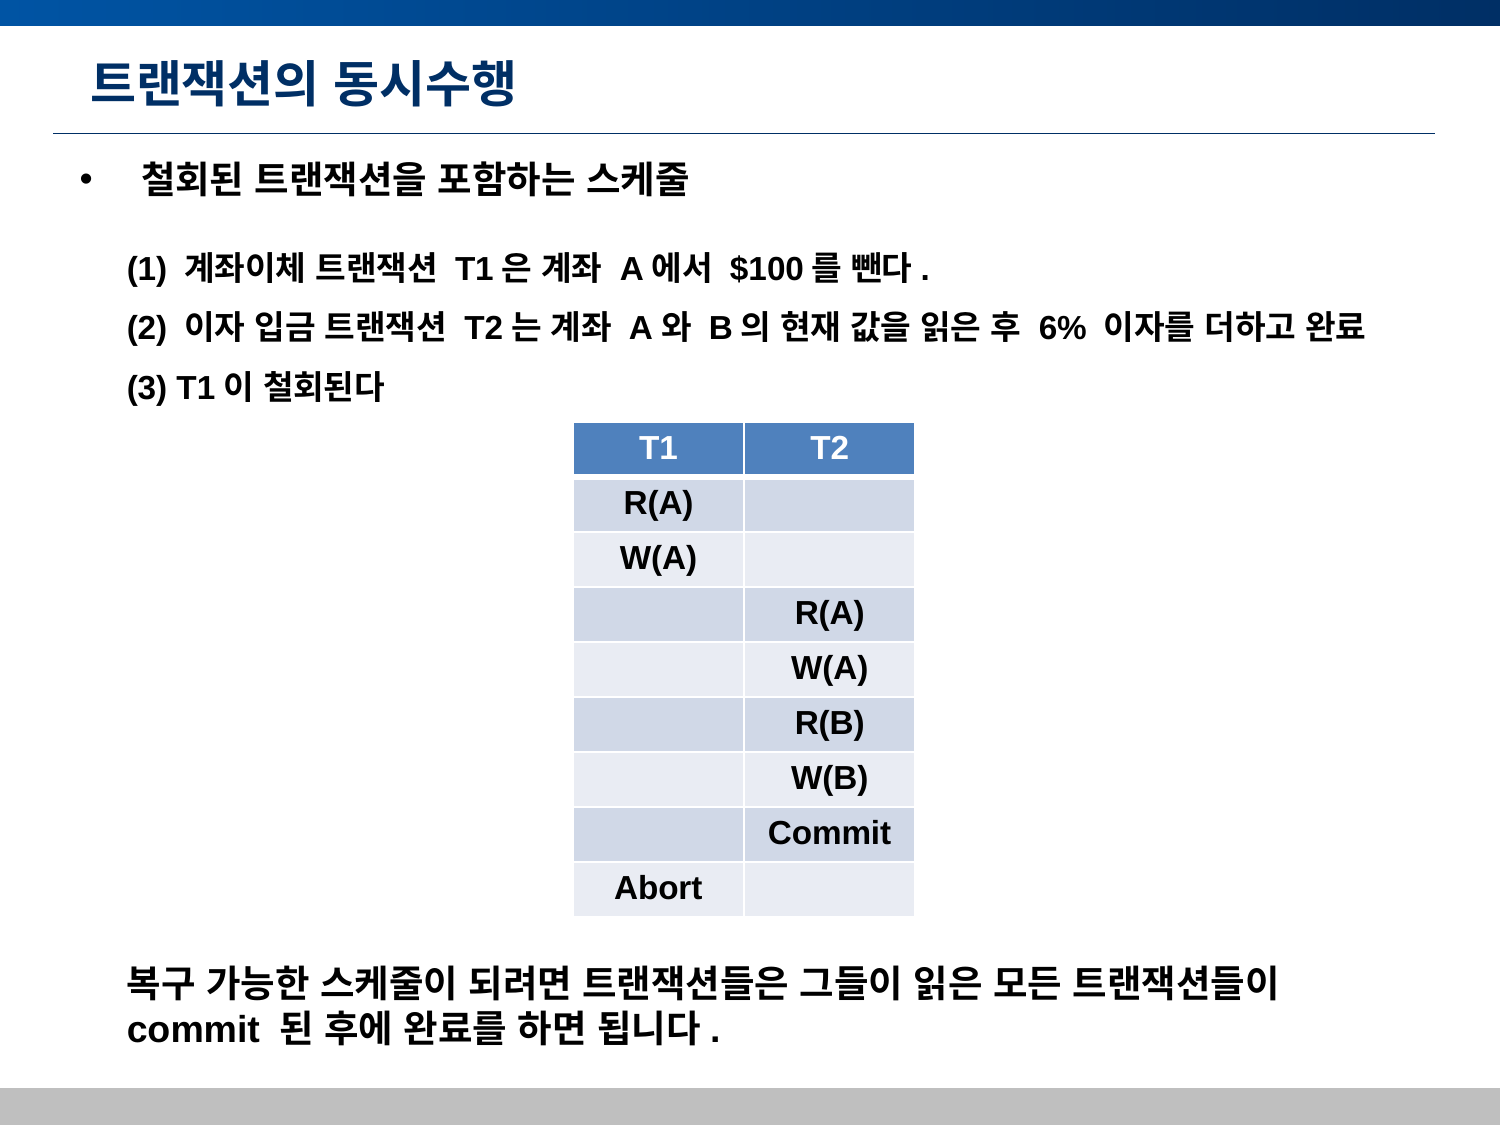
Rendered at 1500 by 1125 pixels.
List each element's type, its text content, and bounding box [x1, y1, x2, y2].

table_cell W(B) [745, 753, 914, 806]
table_header T1 [574, 423, 743, 474]
table_cell R(B) [745, 698, 914, 751]
table_cell [574, 808, 743, 861]
table_cell [745, 533, 914, 586]
table_cell [574, 588, 743, 641]
table_cell [574, 753, 743, 806]
title 트랜잭션의 동시수행 [75, 45, 1425, 132]
table_cell W(A) [745, 643, 914, 696]
table_cell Commit [745, 808, 914, 861]
table_cell [745, 480, 914, 531]
table_cell W(A) [574, 533, 743, 586]
table_header T2 [745, 423, 914, 474]
table_cell R(A) [574, 480, 743, 531]
text_box (1) 계좌이체 트랜잭션 T1은 계좌 A에서 $100를 뺀다. (2) 이자 입금 트랜잭션 T2는 계좌 A와 B의 현재 값을 읽은 후 6% 이자를 더하고 완료 (3) T1이 철회된다 [112, 219, 1424, 414]
table_cell Abort [574, 863, 743, 916]
text_box 철회된 트랜잭션을 포함하는 스케줄 [64, 148, 739, 209]
table_cell [574, 698, 743, 751]
text_box 복구 가능한 스케줄이 되려면 트랜잭션들은 그들이 읽은 모든 트랜잭션들이 commit 된 후에 완료를 하면 됩니다. [112, 952, 1435, 1057]
table_cell [745, 863, 914, 916]
table_cell R(A) [745, 588, 914, 641]
table_cell [574, 643, 743, 696]
